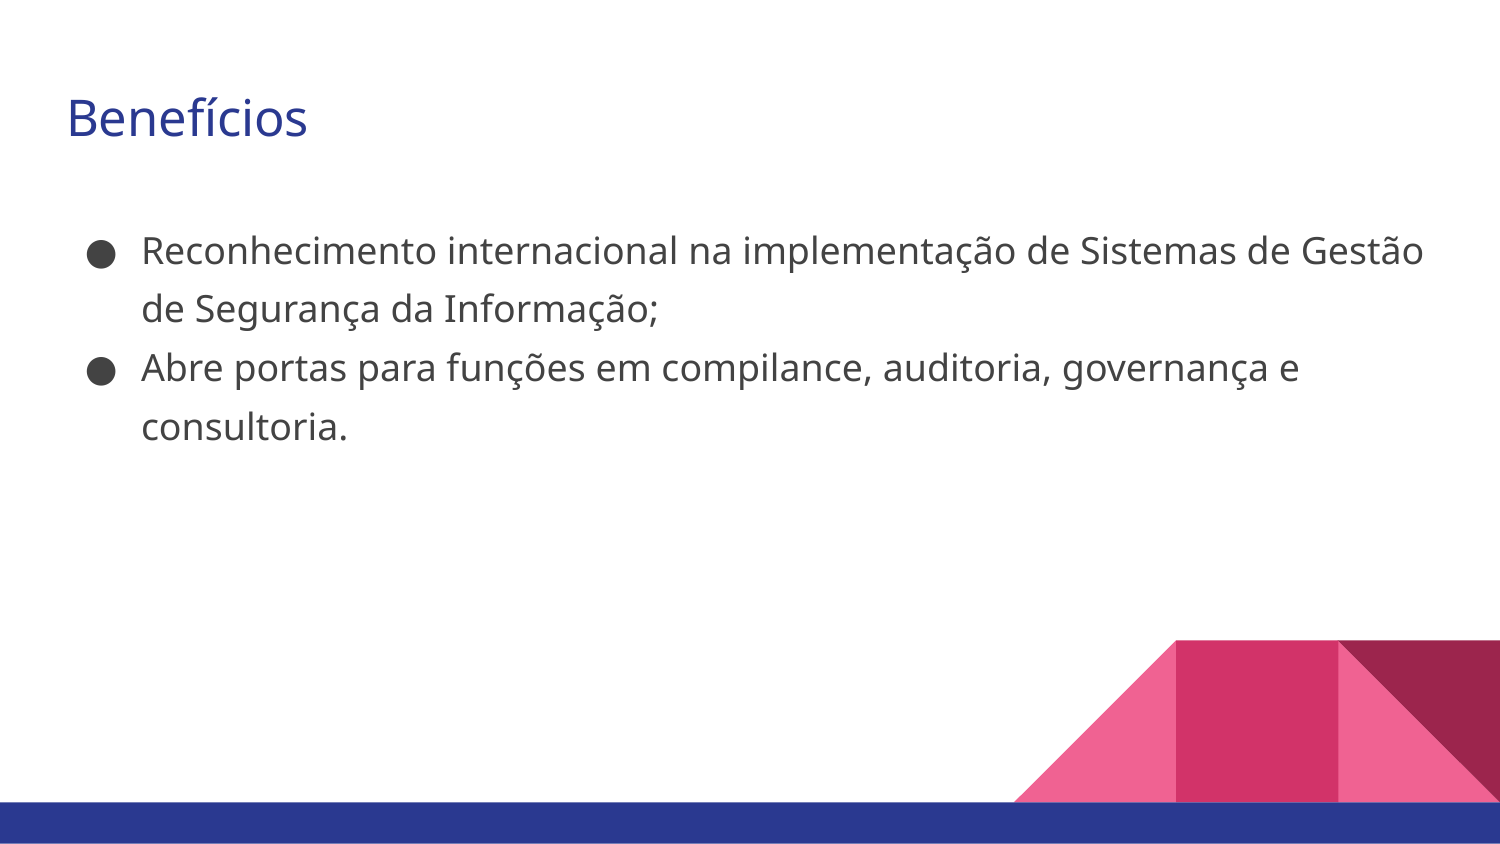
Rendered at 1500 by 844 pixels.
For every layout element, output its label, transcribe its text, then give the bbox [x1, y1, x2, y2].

list Reconhecimento internacional na implementação de Sistemas de Gestão de Segurança da Informação; Abre portas para funções em compilance, auditoria, governança e consultoria. [51, 201, 1449, 750]
title Benefícios [51, 67, 1449, 167]
